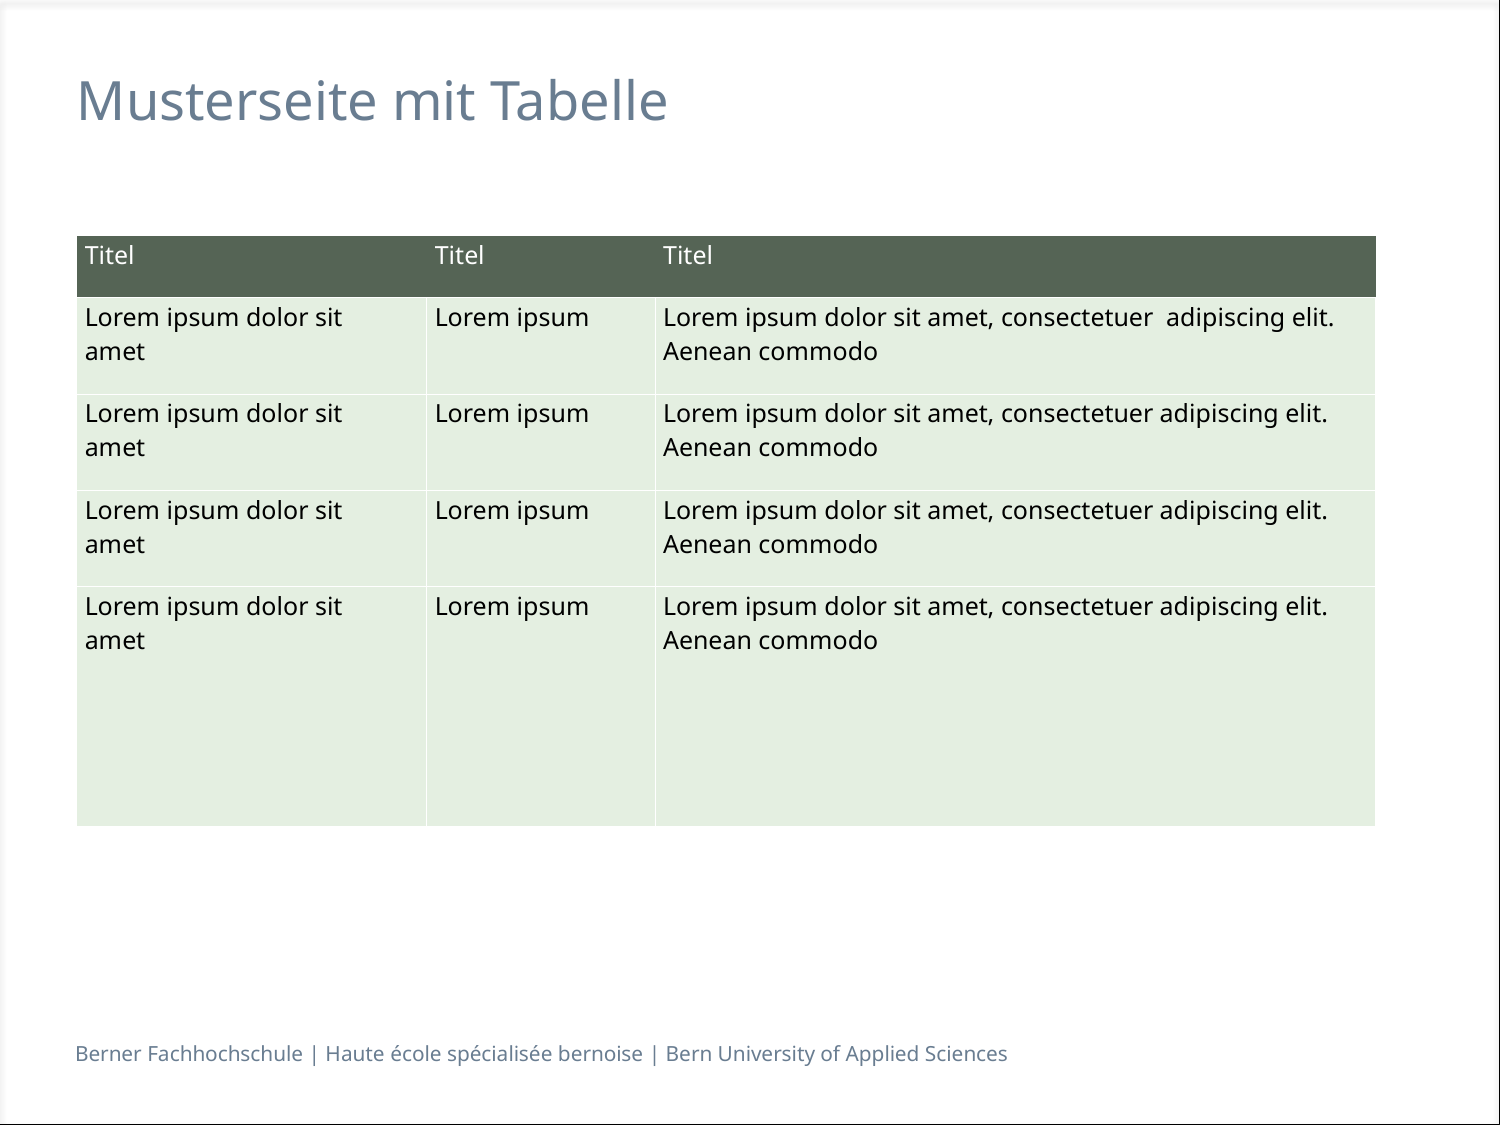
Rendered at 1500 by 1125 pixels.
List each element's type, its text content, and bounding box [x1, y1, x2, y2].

table_cell Lorem ipsum dolor sit amet [77, 587, 426, 826]
table_cell Lorem ipsum [427, 491, 655, 586]
table_header Titel [655, 236, 1376, 297]
table_cell Lorem ipsum [427, 395, 655, 490]
table_cell Lorem ipsum [427, 298, 655, 394]
table_cell Lorem ipsum [427, 587, 655, 826]
table_cell Lorem ipsum dolor sit amet [77, 491, 426, 586]
table_cell Lorem ipsum dolor sit amet [77, 298, 426, 394]
table_cell Lorem ipsum dolor sit amet, consectetuer adipiscing elit. Aenean commodo [656, 395, 1375, 490]
table_cell Lorem ipsum dolor sit amet, consectetuer adipiscing elit. Aenean commodo [656, 298, 1375, 394]
table_header Titel [77, 236, 427, 297]
table_cell Lorem ipsum dolor sit amet, consectetuer adipiscing elit. Aenean commodo [656, 587, 1375, 826]
table_cell Lorem ipsum dolor sit amet [77, 395, 426, 490]
title Musterseite mit Tabelle [76, 59, 1406, 148]
table_header Titel [427, 236, 655, 297]
table_cell Lorem ipsum dolor sit amet, consectetuer adipiscing elit. Aenean commodo [656, 491, 1375, 586]
